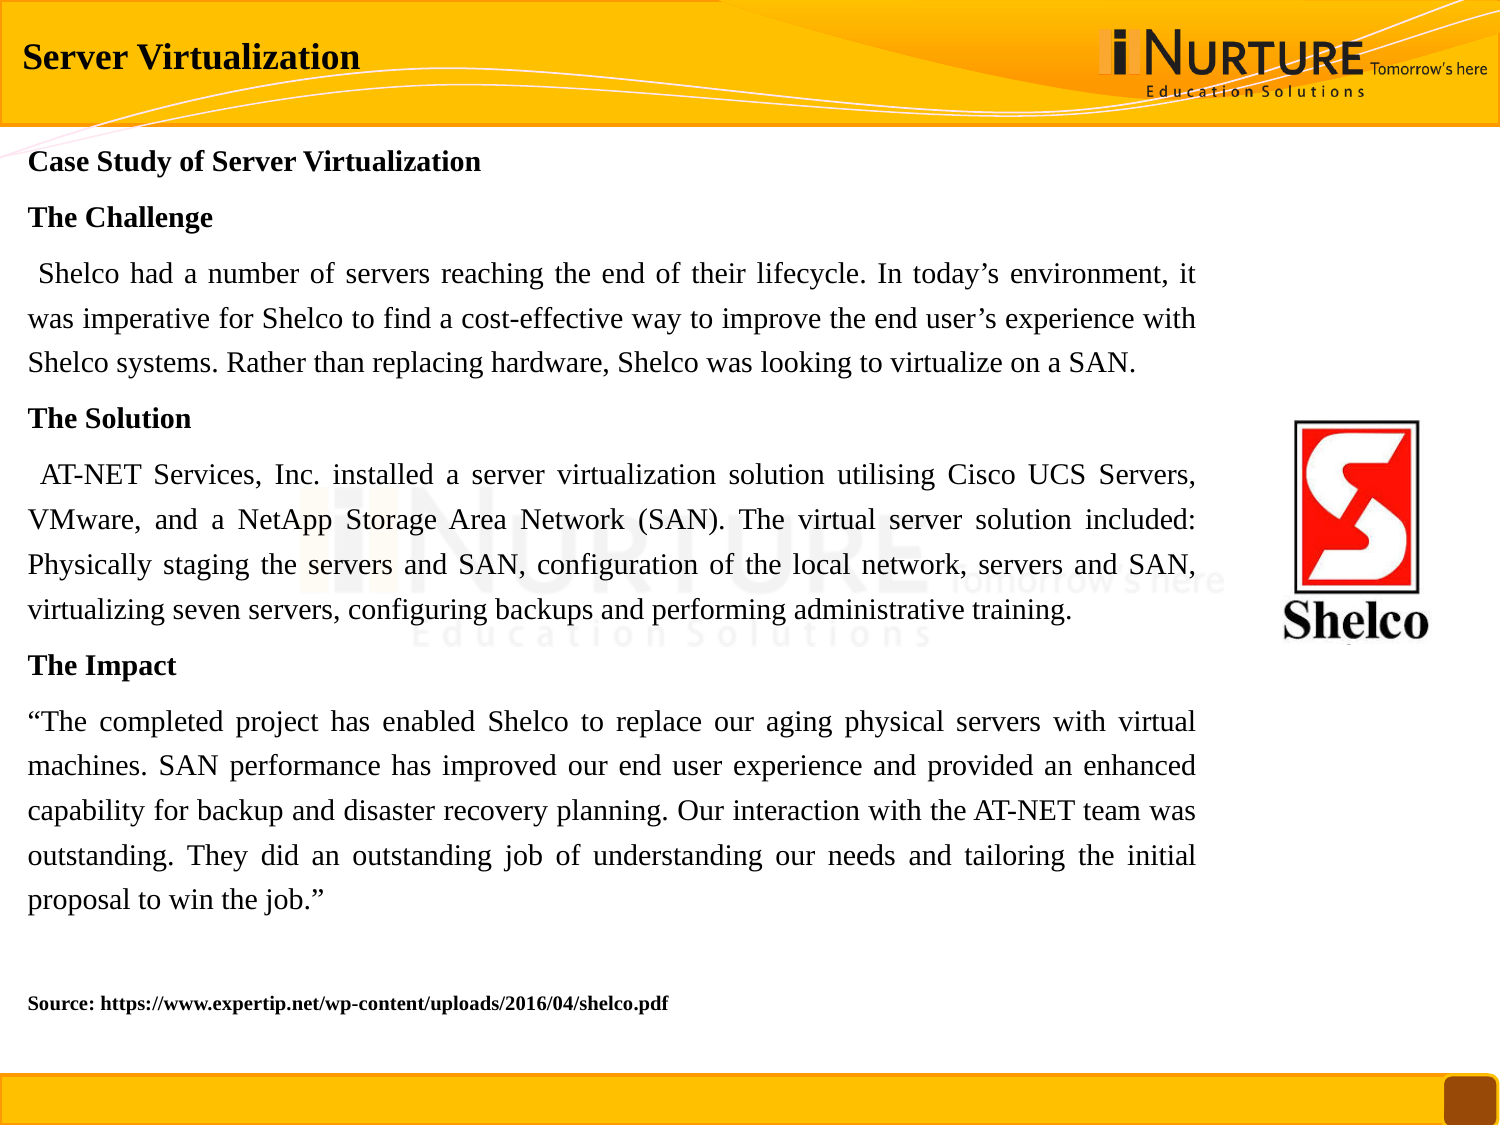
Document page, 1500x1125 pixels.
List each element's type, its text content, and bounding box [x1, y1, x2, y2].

list Case Study of Server Virtualization The Challenge Shelco had a number of servers reaching the end of their lifecycle. In today’s environment, it was imperative for Shelco to find a cost-effective way to improve the end user’s experience with Shelco systems. Rather than replacing hardware, Shelco was looking to virtualize on a SAN. The Solution AT-NET Services, Inc. installed a server virtualization solution utilising Cisco UCS Servers, VMware, and a NetApp Storage Area Network (SAN). The virtual server solution included: Physically staging the servers and SAN, configuration of the local network, servers and SAN, virtualizing seven servers, configuring backups and performing administrative training. The Impact “The completed project has enabled Shelco to replace our aging physical servers with virtual machines. SAN performance has improved our end user experience and provided an enhanced capability for backup and disaster recovery planning. Our interaction with the AT-NET team was outstanding. They did an outstanding job of understanding our needs and tailoring the initial proposal to win the job.” Source: https://www.expertip.net/wp-content/uploads/2016/04/shelco.pdf [12, 125, 1213, 1063]
picture [1099, 29, 1487, 97]
text_box Server Virtualization [7, 24, 376, 85]
picture [1274, 412, 1433, 645]
